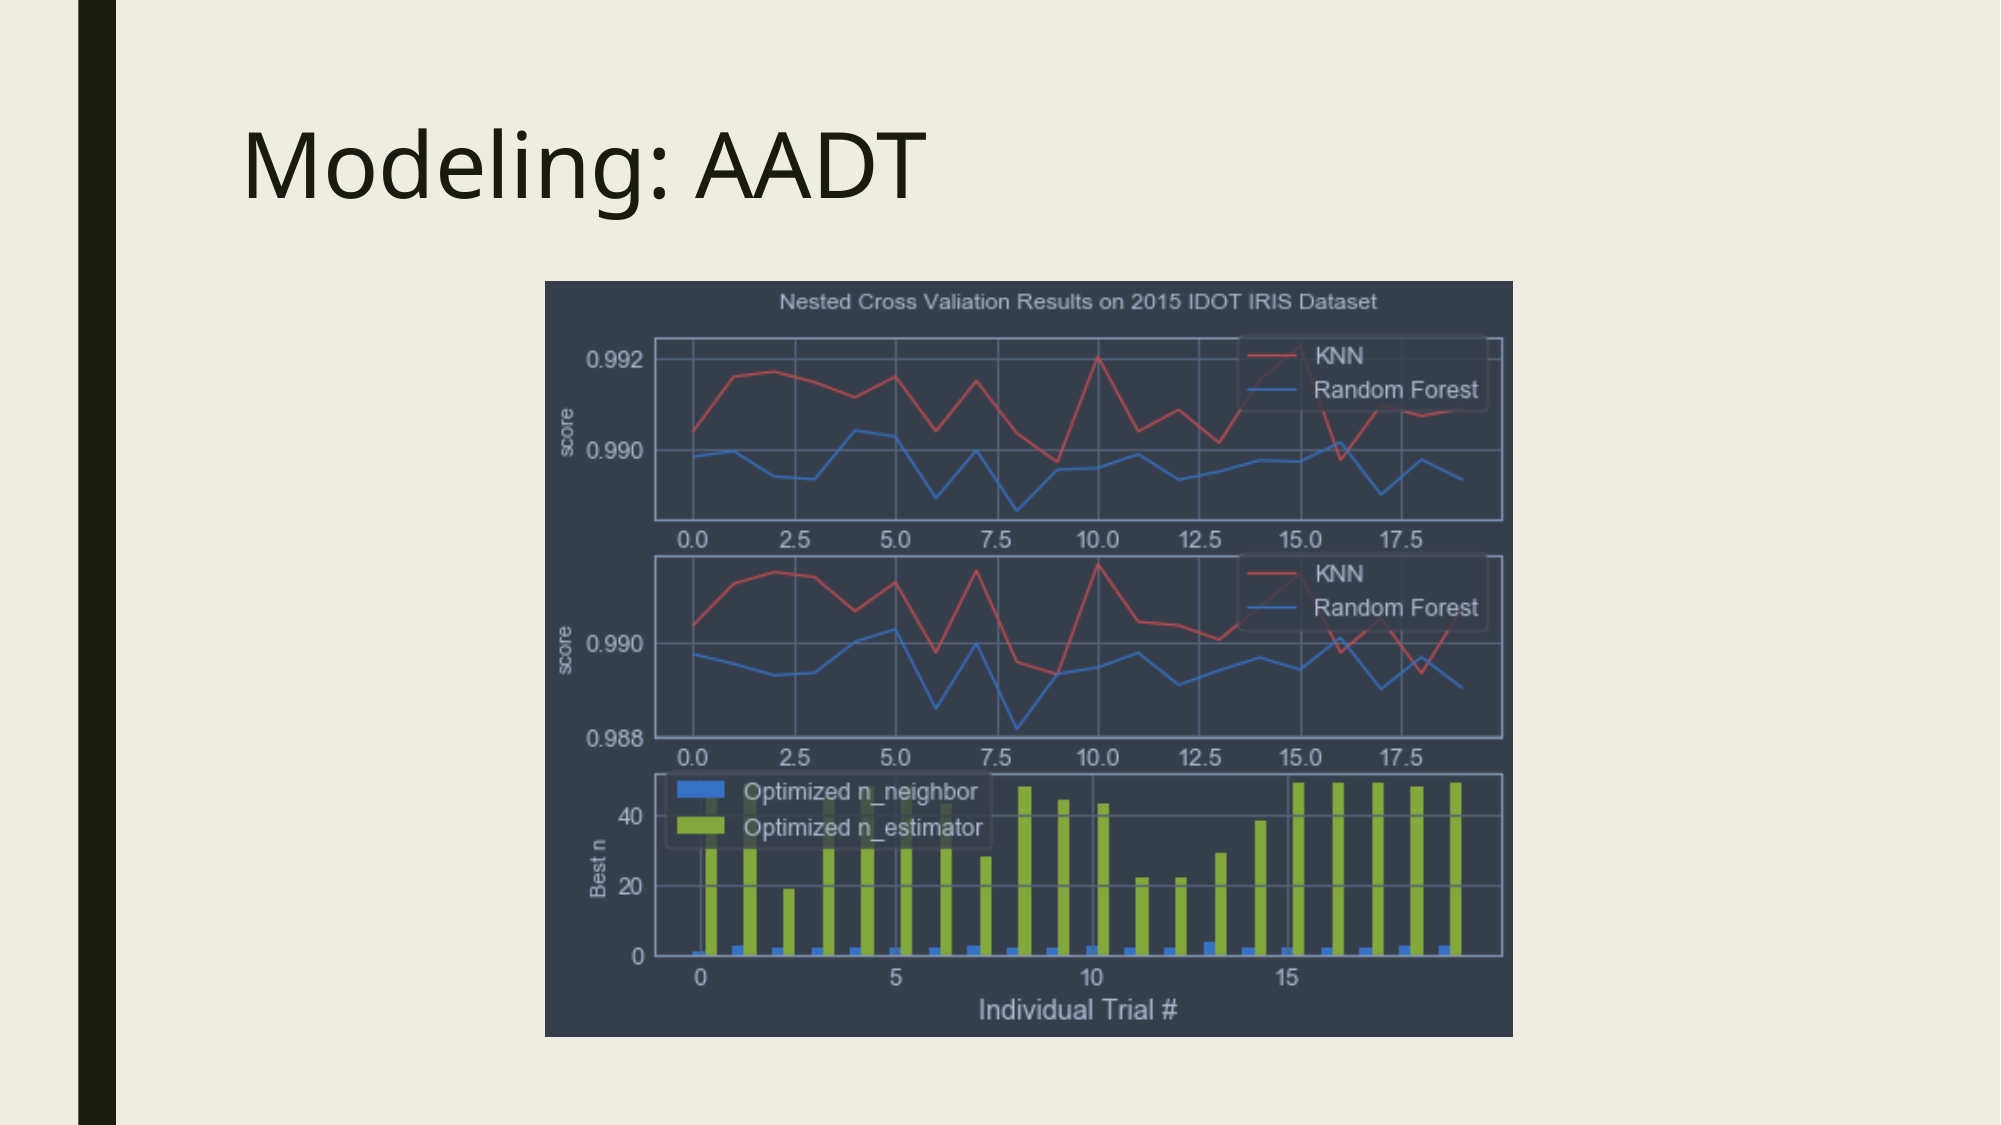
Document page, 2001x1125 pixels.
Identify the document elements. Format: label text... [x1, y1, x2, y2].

picture [545, 281, 1513, 1037]
title Modeling: AADT [225, 112, 1800, 357]
